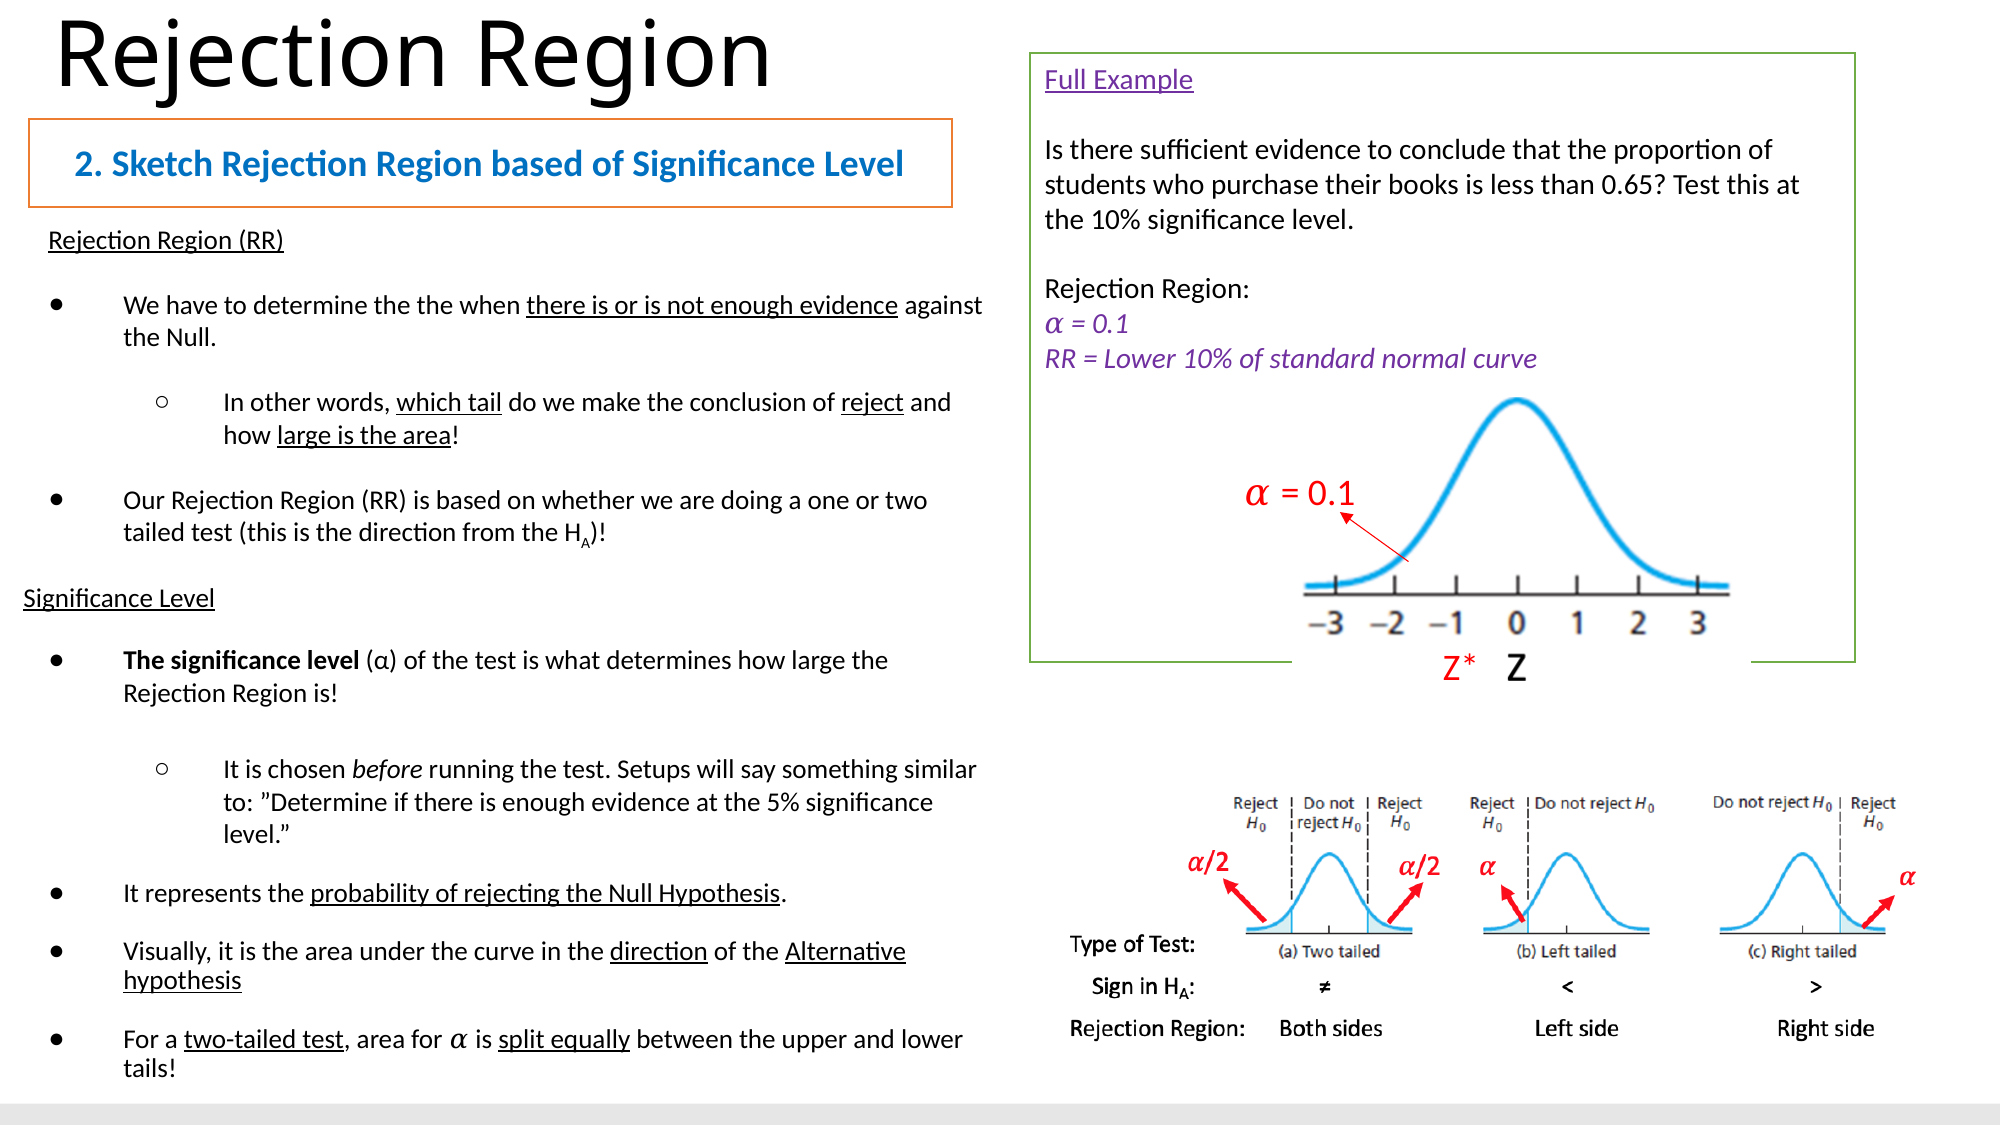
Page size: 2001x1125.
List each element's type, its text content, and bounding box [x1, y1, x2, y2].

text_box Full Example Is there sufficient evidence to conclude that the proportion of students who purchase their books is less than 0.65? Test this at the 10% significance level. Rejection Region: 𝛼 = 0.1 RR = Lower 10% of standard normal curve [1029, 52, 1856, 663]
picture [1054, 780, 1928, 1053]
list Rejection Region (RR) We have to determine the the when there is or is not enough evidence against the Null. In other words, which tail do we make the conclusion of reject and how large is the area! Our Rejection Region (RR) is based on whether we are doing a one or two tailed test (this is the direction from the HA)! Significance Level The significance level (α) of the test is what determines how large the Rejection Region is! It is chosen before running the test. Setups will say something similar to: ”Determine if there is enough evidence at the 5% significance level.” It represents the probability of rejecting the Null Hypothesis. Visually, it is the area under the curve in the direction of the Alternative hypothesis For a two-tailed test, area for 𝛼 is split equally between the upper and lower tails! [8, 207, 1004, 955]
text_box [1230, 397, 1751, 697]
title Rejection Region [38, 0, 1902, 118]
text_box 2. Sketch Rejection Region based of Significance Level [28, 118, 953, 208]
